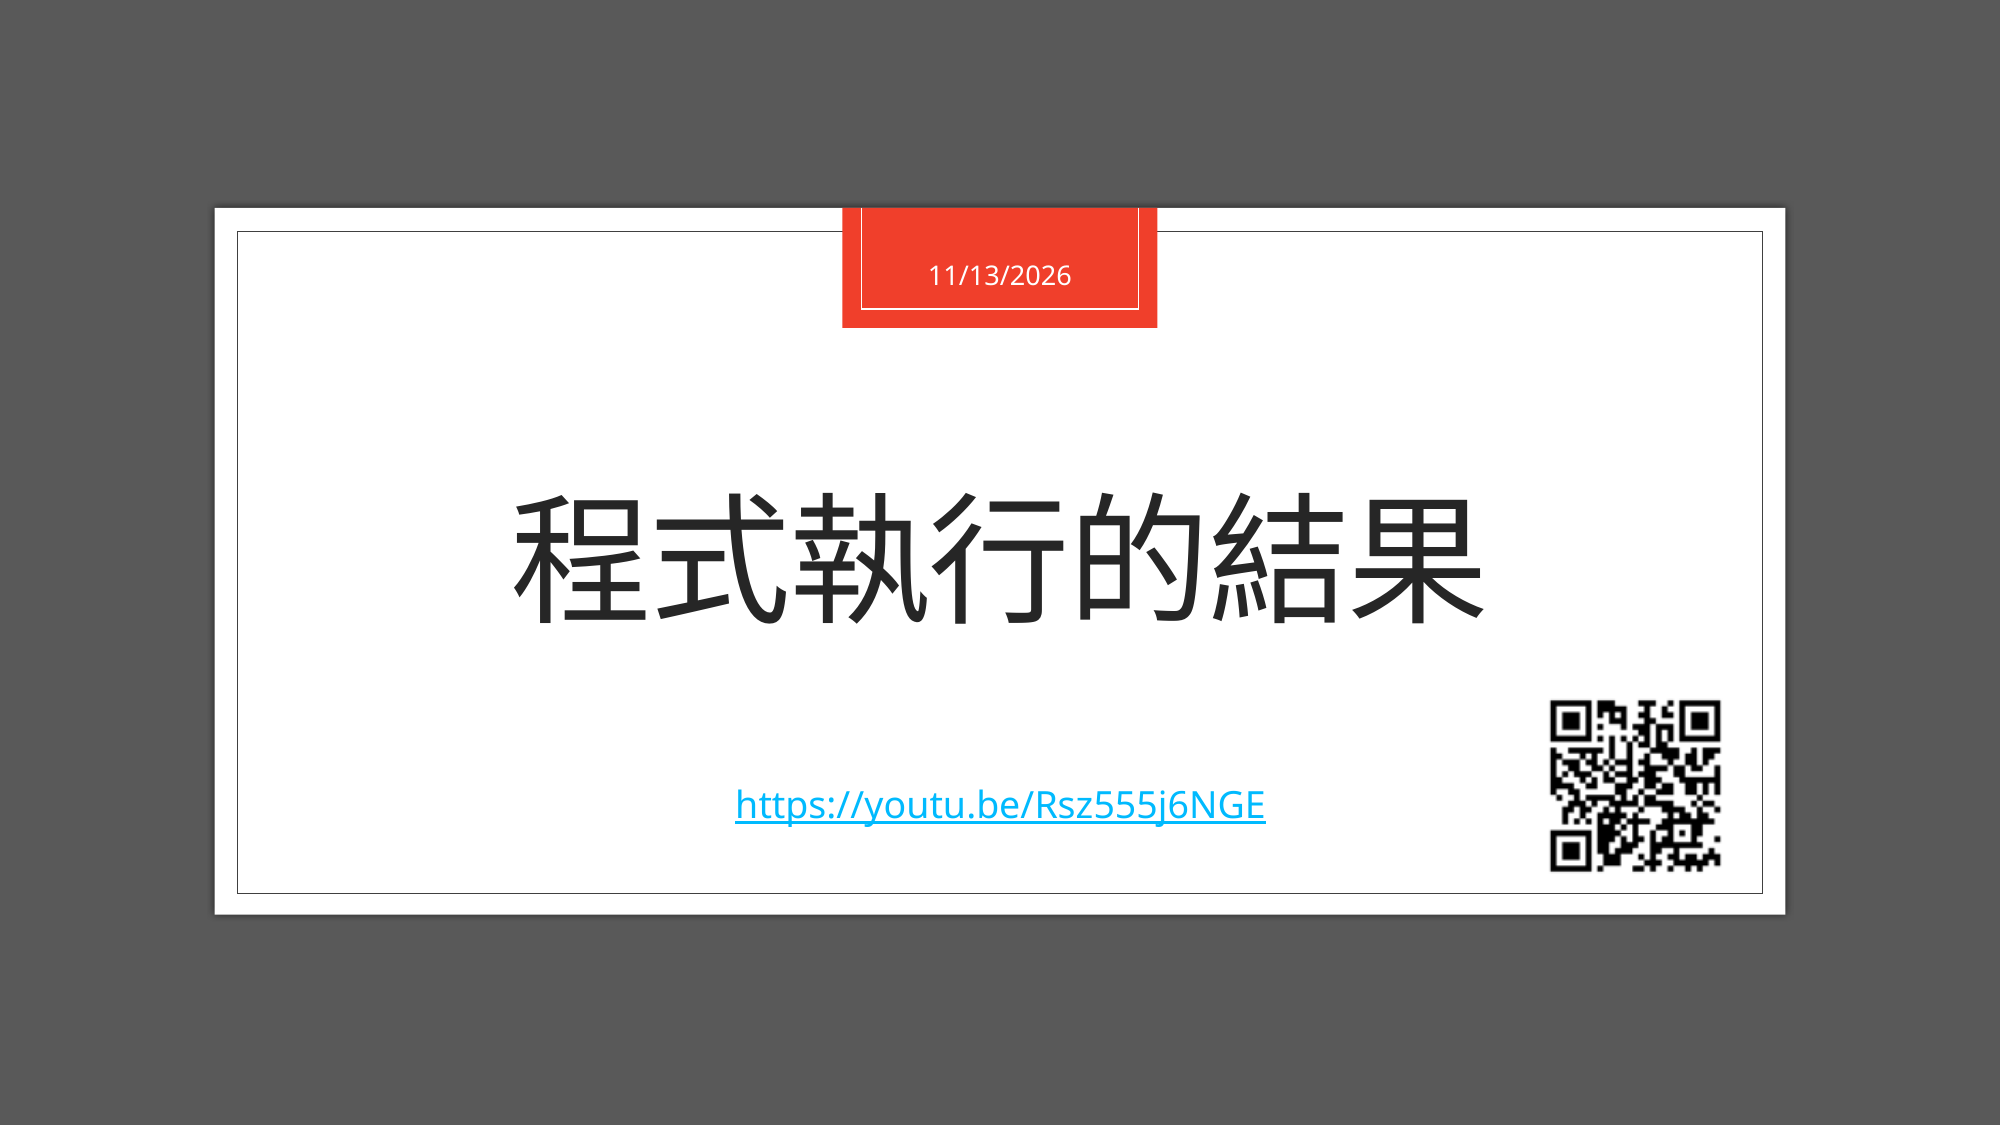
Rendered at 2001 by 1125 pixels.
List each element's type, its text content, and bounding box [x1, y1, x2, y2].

title 程式執行的結果 [267, 373, 1733, 768]
list https://youtu.be/Rsz555j6NGE [267, 768, 1534, 844]
picture [1540, 688, 1733, 883]
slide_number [872, 220, 1128, 303]
